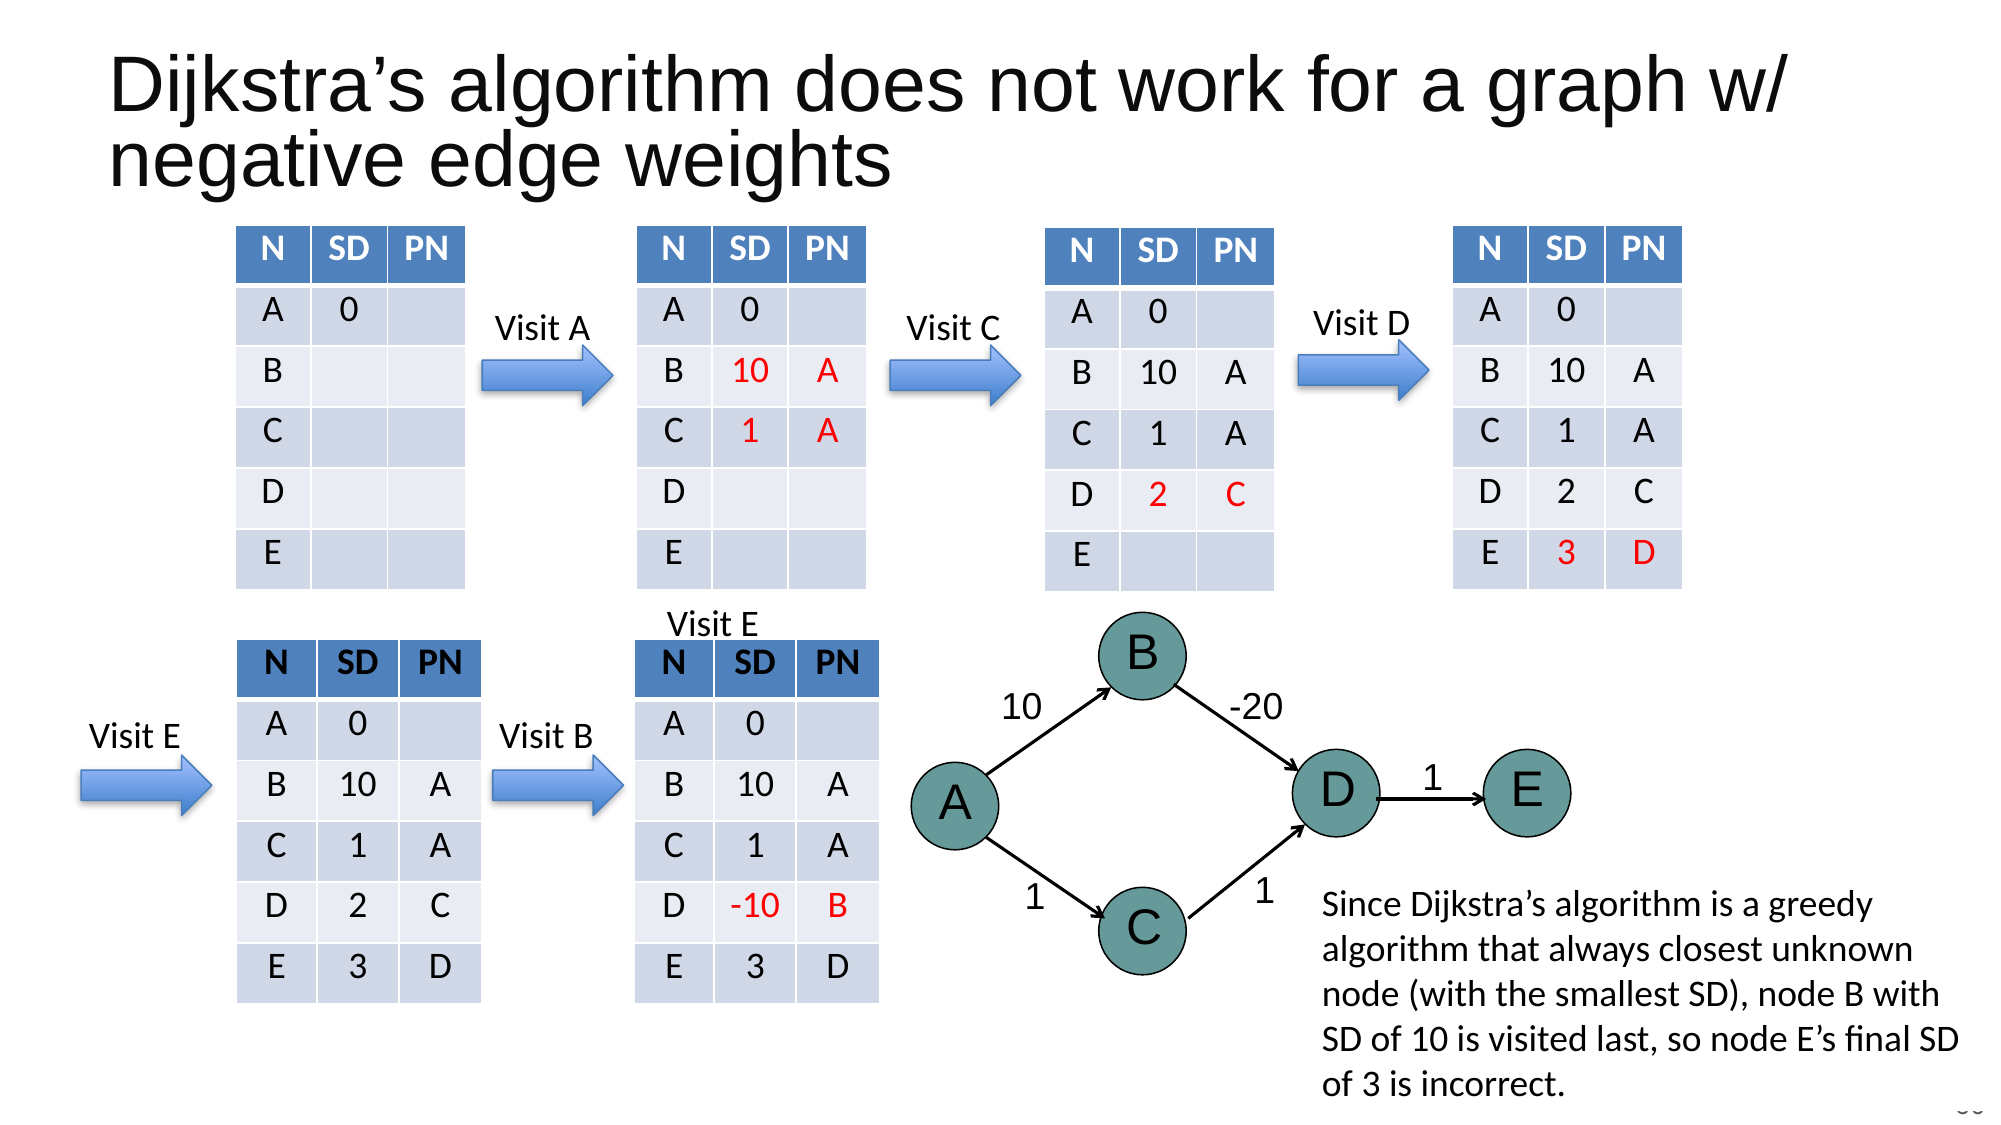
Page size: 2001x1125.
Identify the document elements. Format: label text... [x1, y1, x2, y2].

text_box Visit E [651, 592, 774, 638]
table_cell A [1606, 408, 1682, 467]
text_box [482, 356, 613, 406]
table_cell A [797, 822, 879, 881]
table_header SD [318, 640, 398, 697]
table_cell D [237, 883, 316, 942]
table_cell 10 [318, 761, 398, 820]
table_header PN [400, 640, 481, 697]
table_cell C [635, 822, 713, 881]
table_cell B [635, 761, 713, 820]
table_cell 2 [1529, 469, 1604, 528]
table_cell 1 [1529, 408, 1604, 467]
text_box Visit E [73, 703, 196, 764]
text_box 1 [1239, 858, 1306, 918]
table_cell C [237, 822, 316, 881]
table_cell 3 [715, 944, 795, 1003]
table_cell C [1606, 469, 1682, 528]
table_cell A [1606, 347, 1682, 406]
table_cell D [797, 944, 879, 1003]
text_box [1298, 350, 1430, 401]
table_cell 2 [318, 883, 398, 942]
text_box [890, 356, 1021, 406]
text_box 1 [1009, 864, 1076, 925]
text_box Visit A [479, 295, 606, 356]
table_cell A [400, 822, 481, 881]
table_cell 10 [1529, 347, 1604, 406]
table_cell B [1453, 347, 1527, 406]
table_header PN [1606, 226, 1682, 283]
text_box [1292, 749, 1381, 838]
table_header N [1453, 226, 1527, 283]
table_cell A [400, 761, 481, 820]
title Dijkstra’s algorithm does not work for a graph w/ negative edge weights [94, 43, 1930, 210]
table_cell B [797, 883, 879, 942]
text_box Visit D [1298, 290, 1426, 350]
table_cell A [237, 702, 316, 760]
table_cell 3 [1529, 530, 1604, 589]
table_cell D [1606, 530, 1682, 589]
table_cell 1 [715, 822, 795, 881]
table_cell 0 [715, 702, 795, 760]
table_cell E [237, 944, 316, 1003]
table_cell -10 [715, 883, 795, 942]
table_cell 3 [318, 944, 398, 1003]
text_box 1 [1407, 745, 1474, 806]
table_cell [1606, 288, 1682, 345]
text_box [910, 762, 999, 851]
table_header N [237, 640, 316, 697]
table_cell A [635, 702, 713, 760]
table_cell [400, 702, 481, 760]
table_cell C [400, 883, 481, 942]
table_cell D [400, 944, 481, 1003]
table_cell 0 [318, 702, 398, 760]
text_box [492, 764, 624, 816]
table_cell E [635, 944, 713, 1003]
table_cell C [1453, 408, 1527, 467]
table_cell 10 [715, 761, 795, 820]
table_header PN [797, 640, 879, 697]
table_cell E [1453, 530, 1527, 589]
text_box Since Dijkstra’s algorithm is a greedy algorithm that always closest unknown node (with the smallest SD), node B with SD of 10 is visited last, so node E’s final SD of 3 is incorrect. [1307, 871, 1986, 1112]
table_cell [797, 702, 879, 760]
table_cell D [1453, 469, 1527, 528]
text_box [1098, 887, 1187, 976]
text_box 10 [986, 674, 1080, 735]
text_box -20 [1214, 674, 1349, 735]
table_cell 0 [1529, 288, 1604, 345]
table_cell A [797, 761, 879, 820]
table_cell B [237, 761, 316, 820]
table_cell 1 [318, 822, 398, 881]
text_box [81, 764, 212, 816]
text_box Visit B [484, 703, 609, 764]
table_header N [635, 640, 713, 697]
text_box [1098, 612, 1187, 701]
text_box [1483, 749, 1572, 838]
table_cell D [635, 883, 713, 942]
text_box Visit C [891, 295, 1016, 356]
table_header SD [715, 640, 795, 697]
table_cell A [1453, 288, 1527, 345]
table_header SD [1529, 226, 1604, 283]
